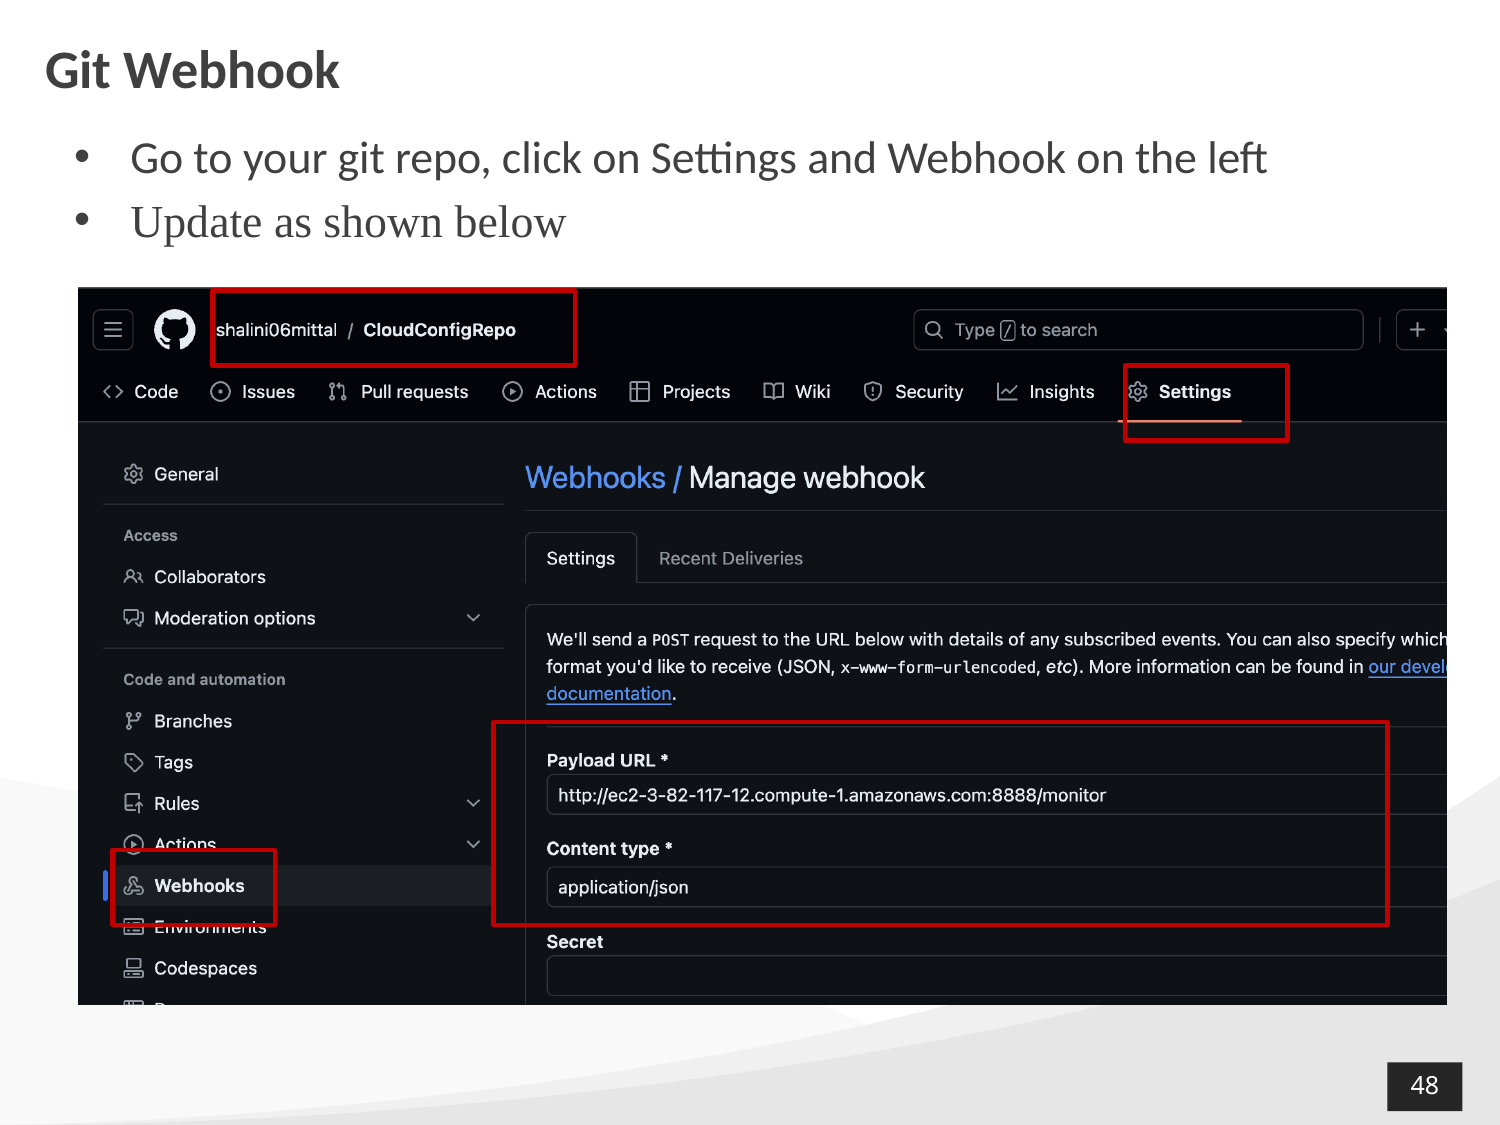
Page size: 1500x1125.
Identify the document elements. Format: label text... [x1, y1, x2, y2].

title Git Webhook [30, 21, 1478, 113]
picture [0, 0, 1500, 1125]
list Go to your git repo, click on Settings and Webhook on the left Update as shown below [59, 120, 1438, 1063]
